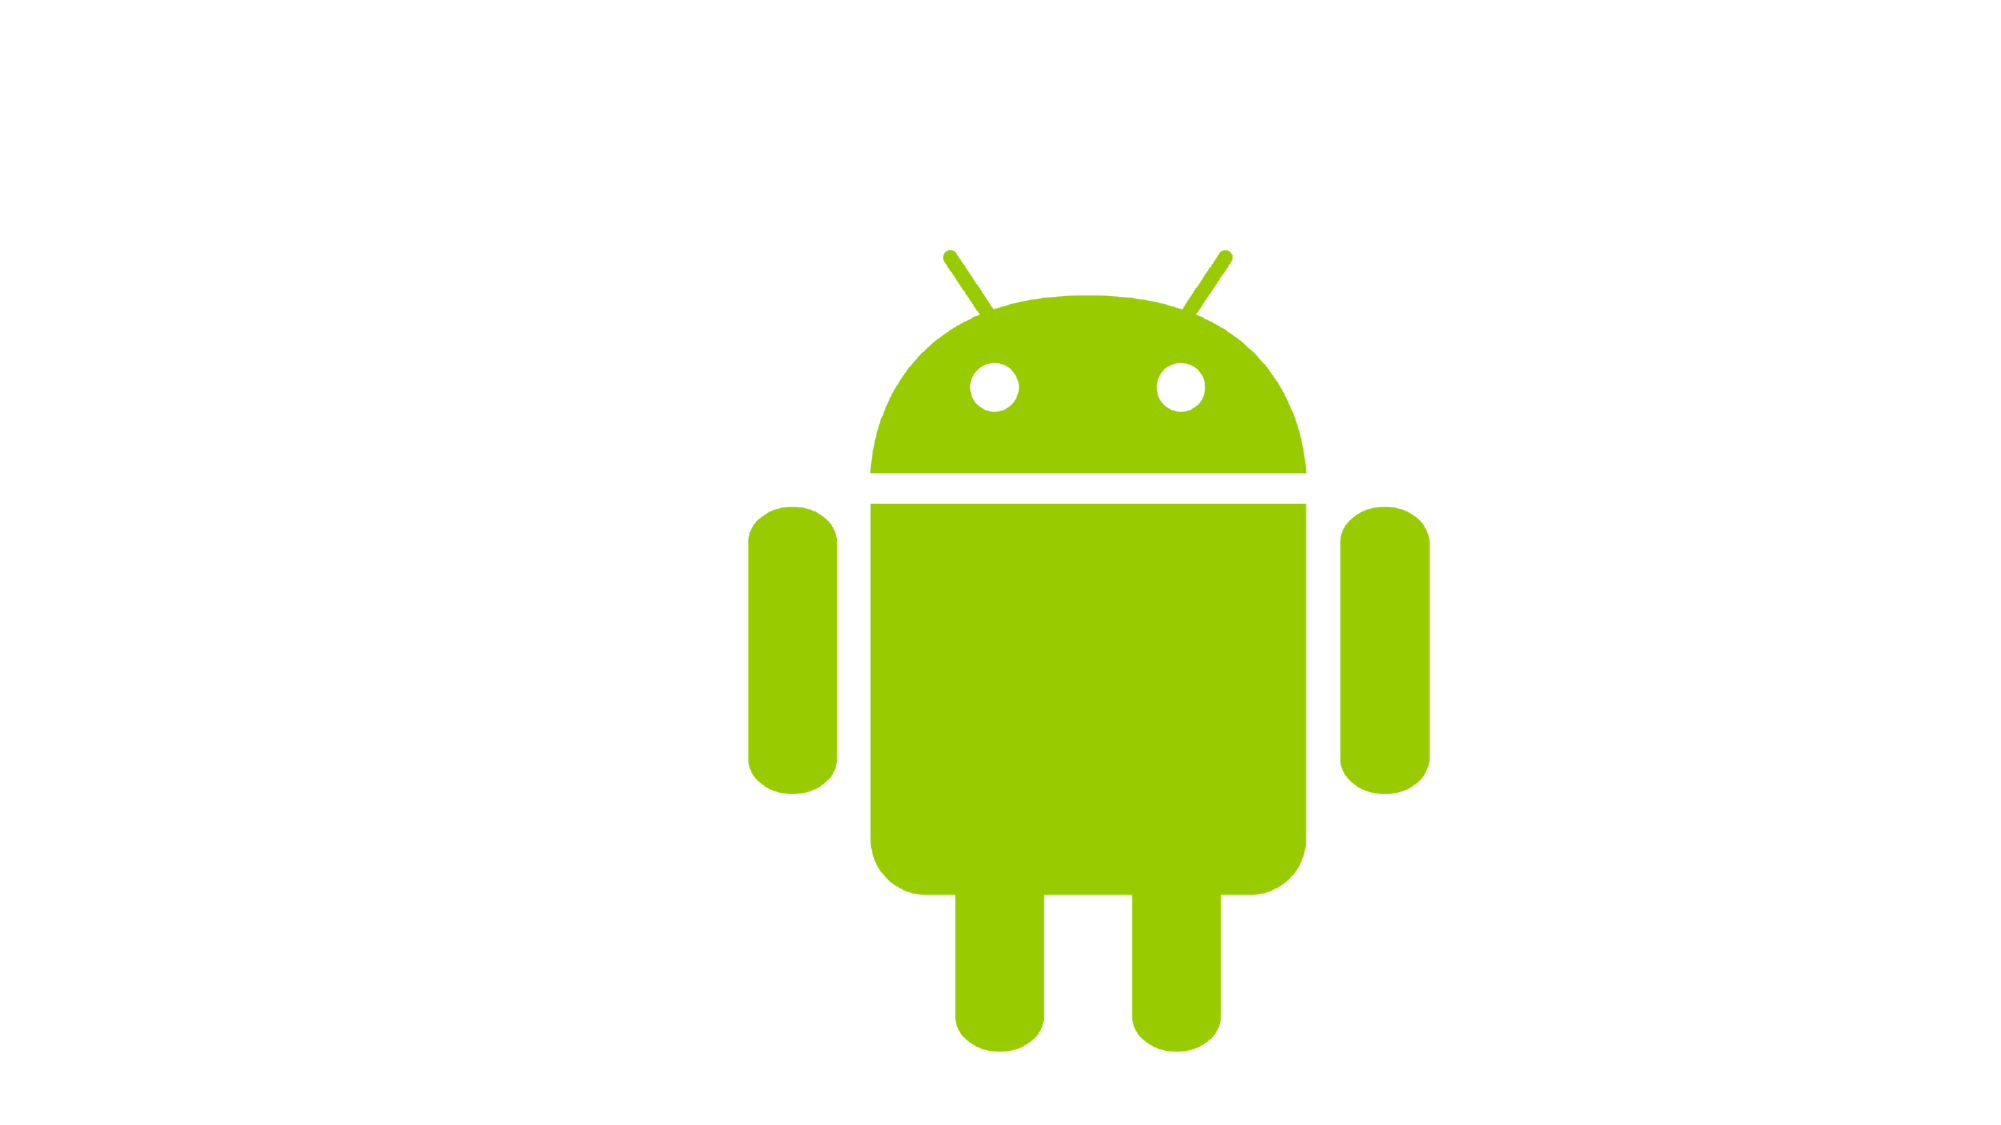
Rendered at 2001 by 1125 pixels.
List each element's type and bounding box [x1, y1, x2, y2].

picture [678, 239, 1496, 1058]
